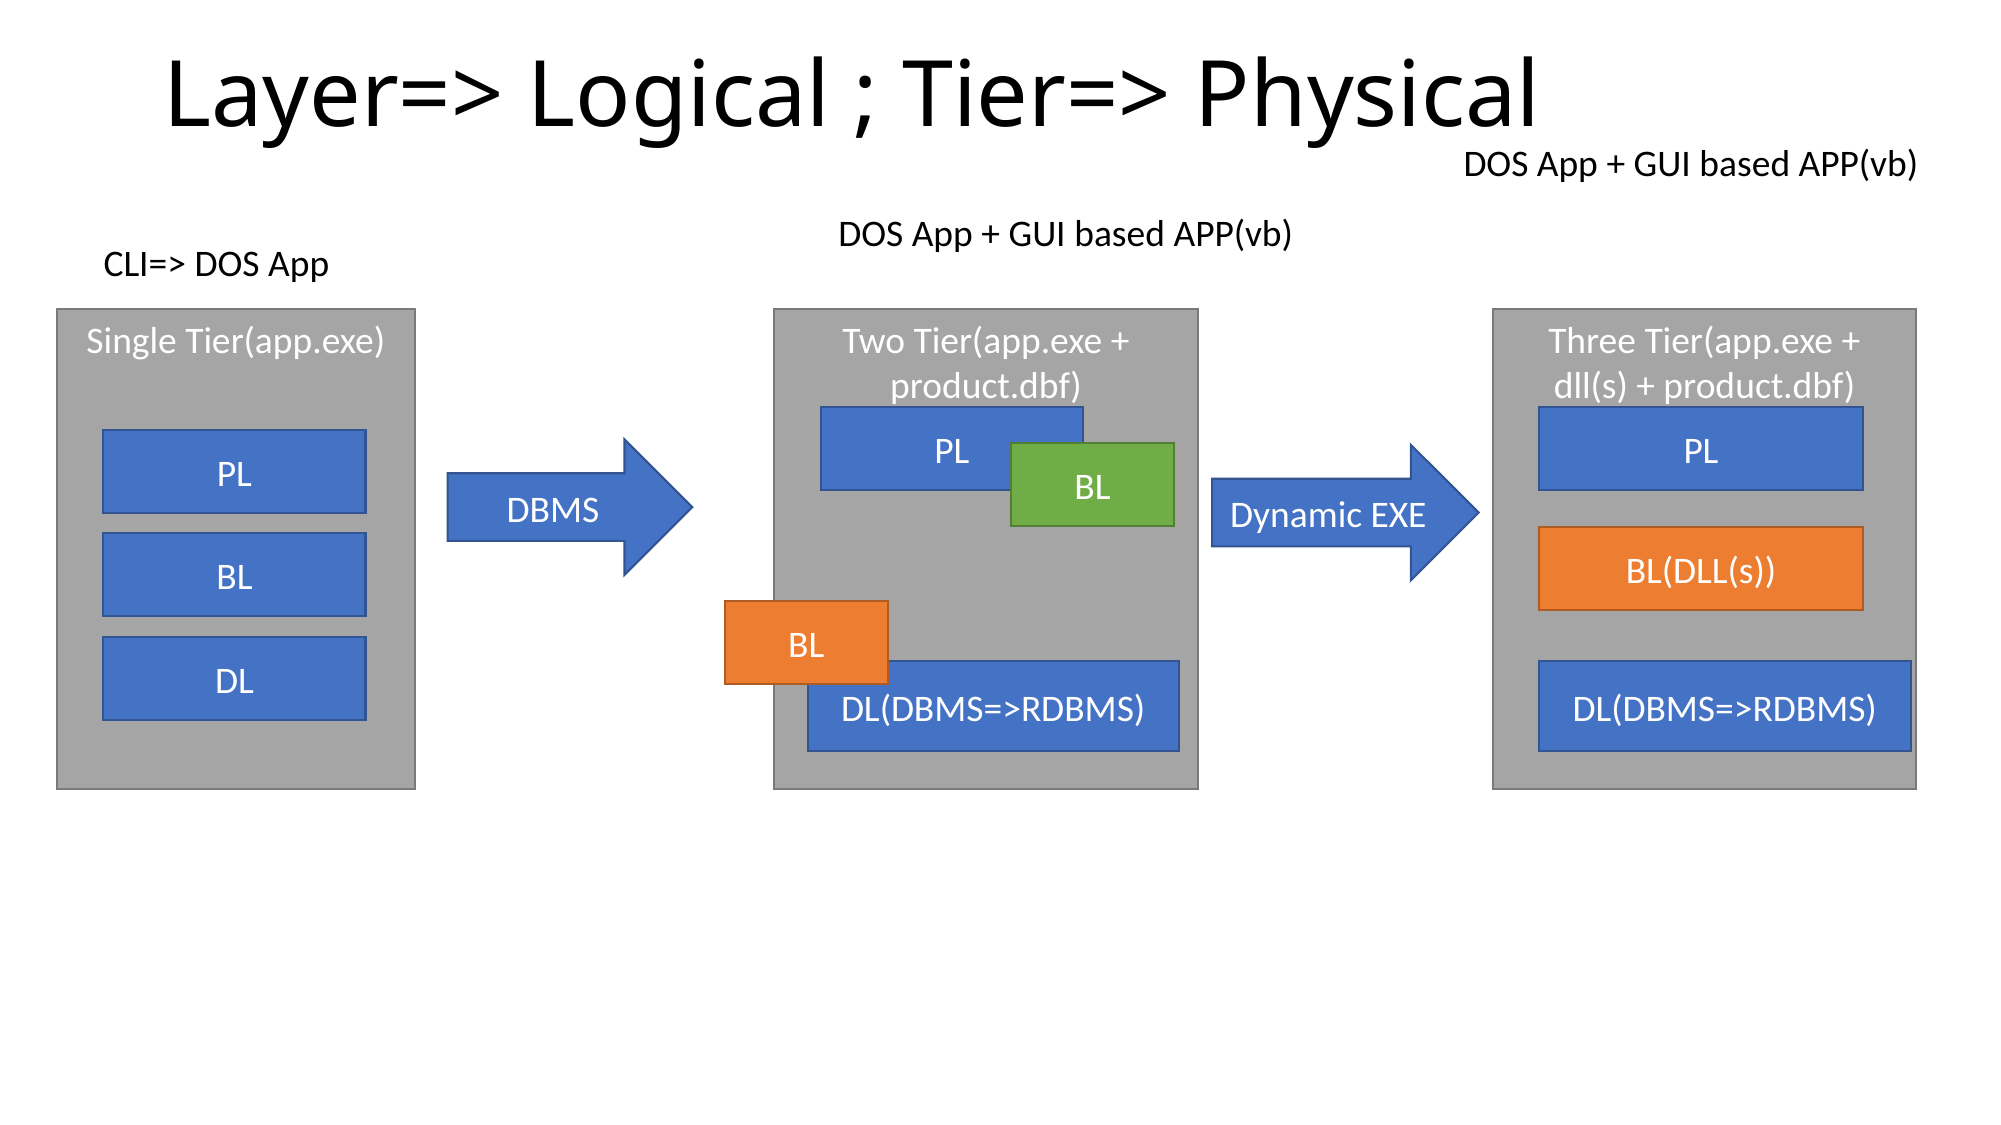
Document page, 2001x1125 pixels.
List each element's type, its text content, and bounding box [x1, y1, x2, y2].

text_box PL [102, 429, 367, 514]
text_box BL [724, 600, 889, 685]
text_box DL(DBMS=>RDBMS) [1538, 660, 1912, 752]
text_box Two Tier(app.exe + product.dbf) [773, 308, 1199, 790]
text_box BL(DLL(s)) [1538, 526, 1864, 611]
text_box BL [102, 532, 367, 617]
text_box DOS App + GUI based APP(vb) [1448, 131, 2000, 191]
title Layer=> Logical ; Tier=> Physical [148, 0, 1874, 206]
text_box BL [1010, 442, 1175, 527]
text_box Single Tier(app.exe) [56, 308, 416, 790]
text_box DBMS [446, 436, 694, 578]
text_box Three Tier(app.exe + dll(s) + product.dbf) [1492, 308, 1917, 790]
text_box PL [820, 406, 1084, 491]
text_box Dynamic EXE [1211, 442, 1481, 583]
text_box DL [102, 636, 367, 721]
text_box DOS App + GUI based APP(vb) [823, 201, 1309, 262]
text_box DL(DBMS=>RDBMS) [807, 660, 1180, 752]
text_box CLI=> DOS App [88, 231, 345, 292]
text_box PL [1538, 406, 1864, 491]
